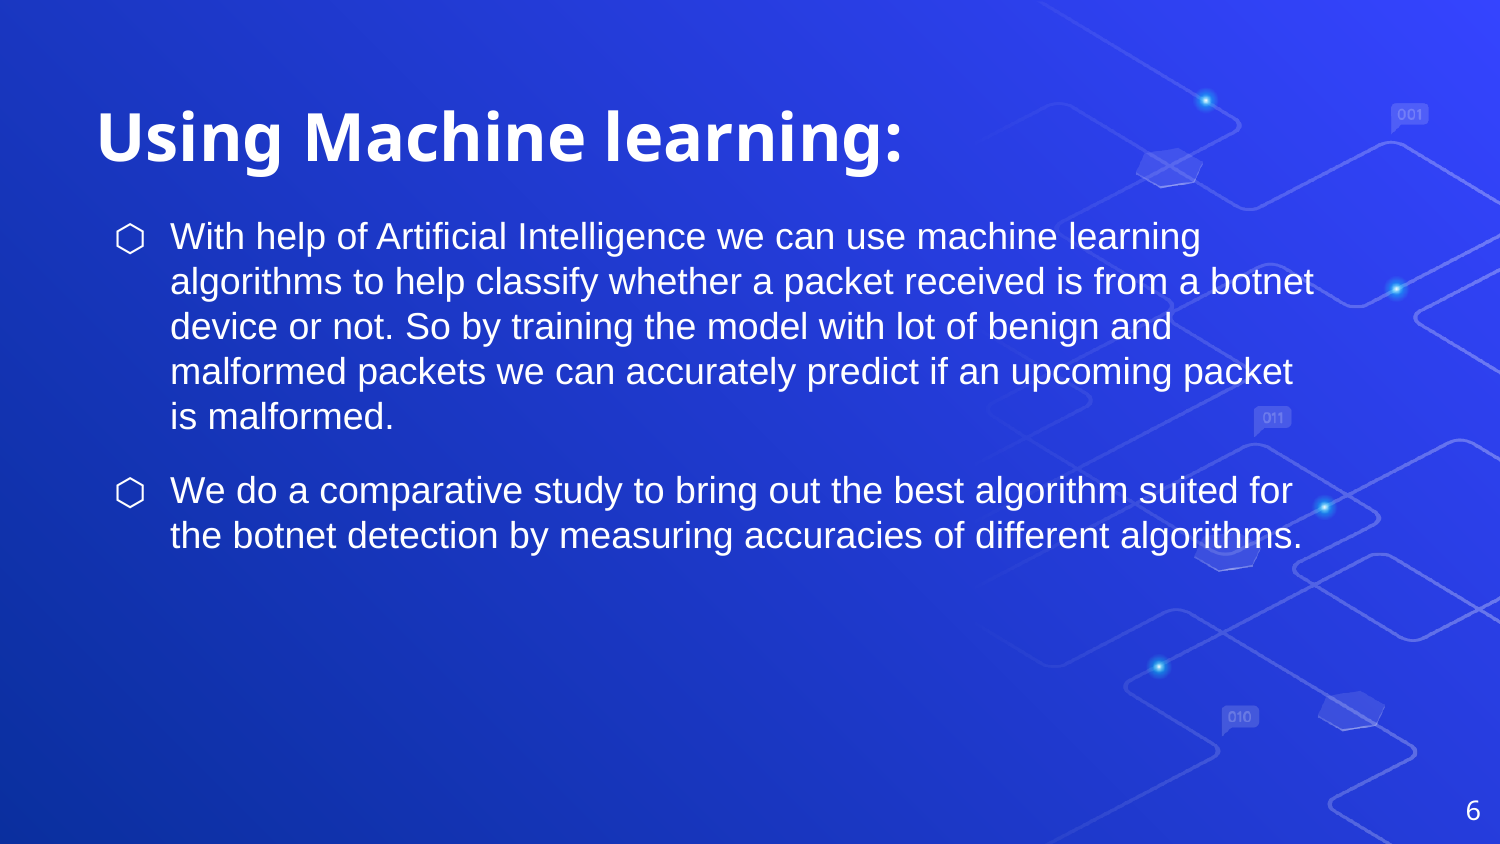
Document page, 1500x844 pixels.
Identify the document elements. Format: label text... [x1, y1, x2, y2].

title Using Machine learning: [95, 33, 1146, 175]
picture [0, 0, 1500, 844]
slide_number ‹#› [1391, 779, 1482, 844]
list With help of Artificial Intelligence we can use machine learning algorithms to help classify whether a packet received is from a botnet device or not. So by training the model with lot of benign and malformed packets we can accurately predict if an upcoming packet is malformed. We do a comparative study to bring out the best algorithm suited for the botnet detection by measuring accuracies of different algorithms. [95, 211, 1326, 632]
